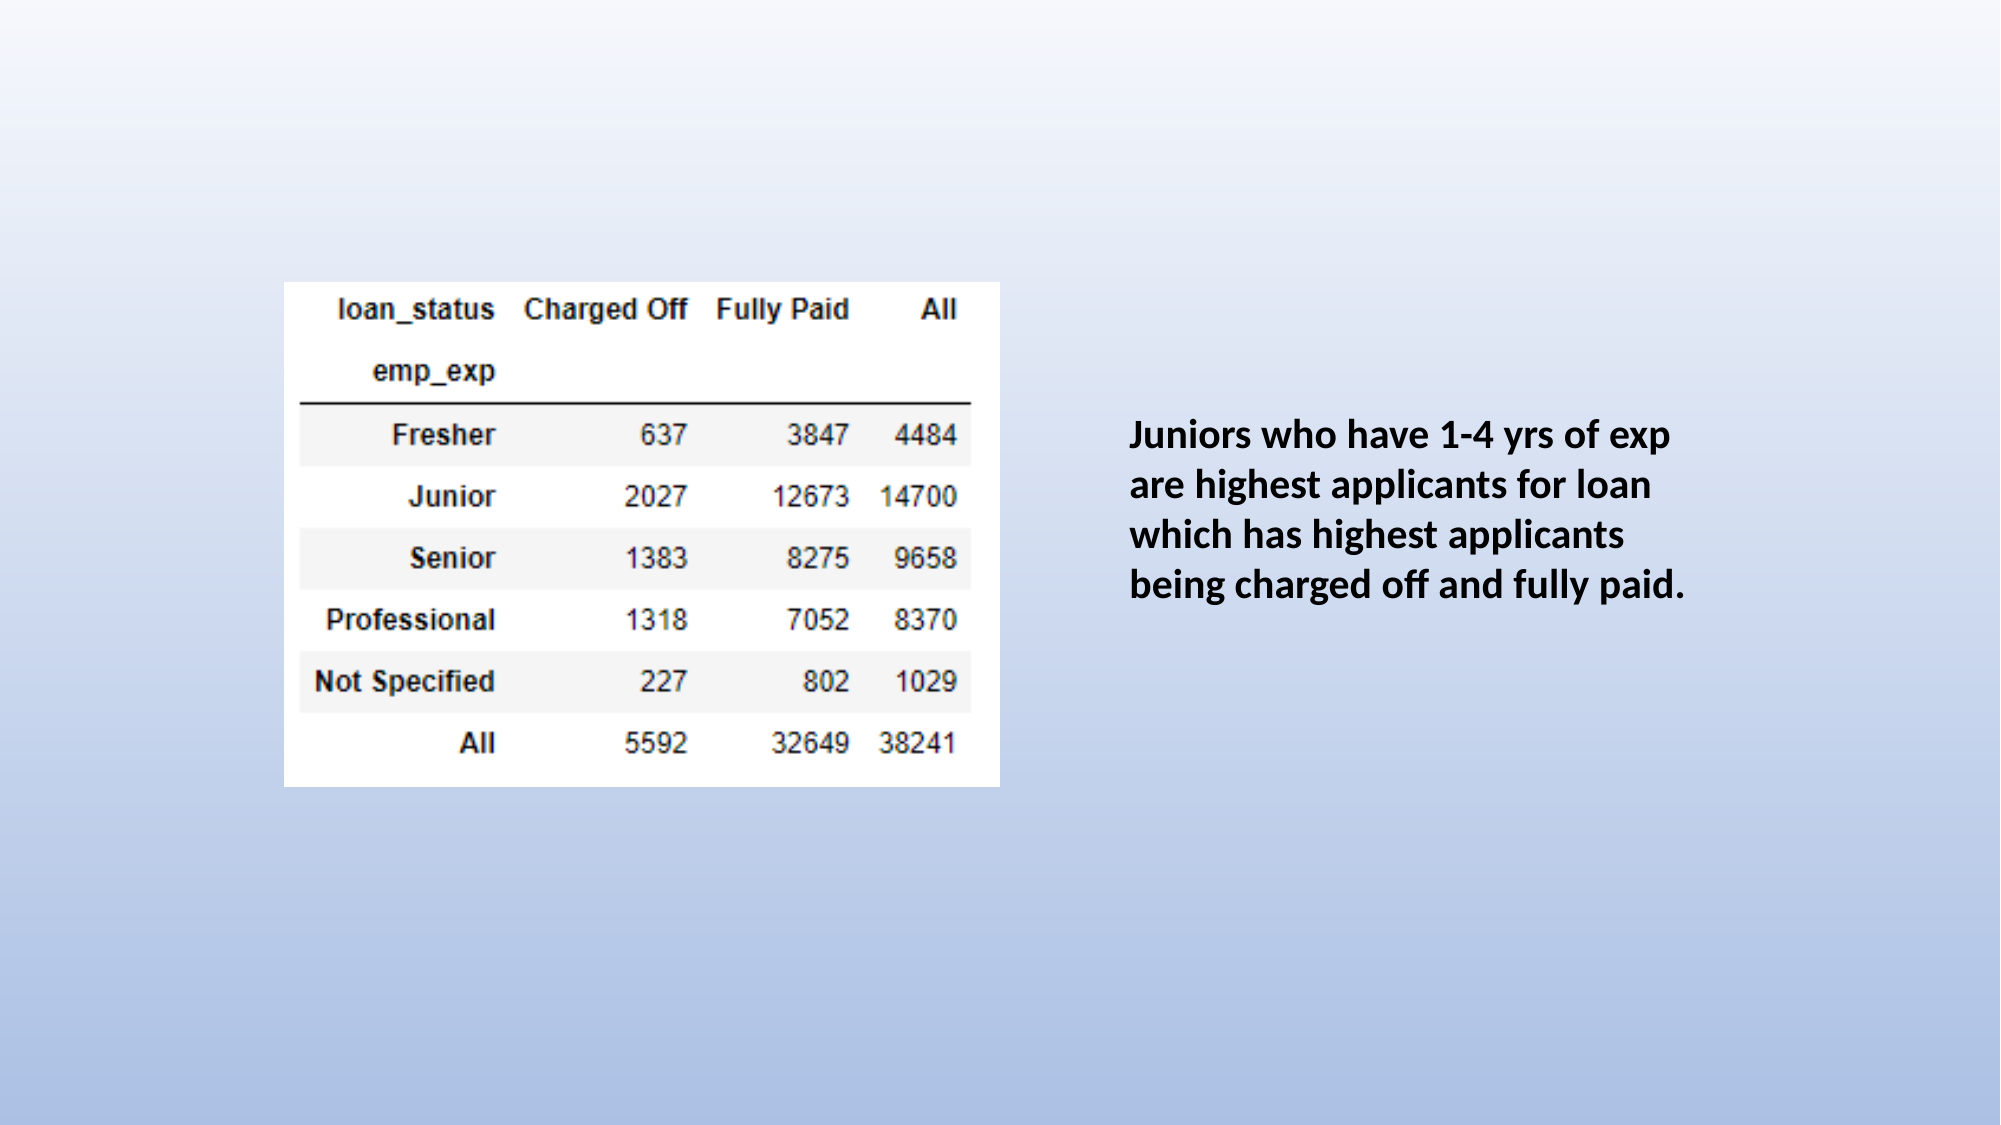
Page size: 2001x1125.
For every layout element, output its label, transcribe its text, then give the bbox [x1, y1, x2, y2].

text_box Juniors who have 1-4 yrs of exp are highest applicants for loan which has highest applicants being charged off and fully paid. [1114, 399, 1734, 614]
picture [284, 282, 1000, 787]
